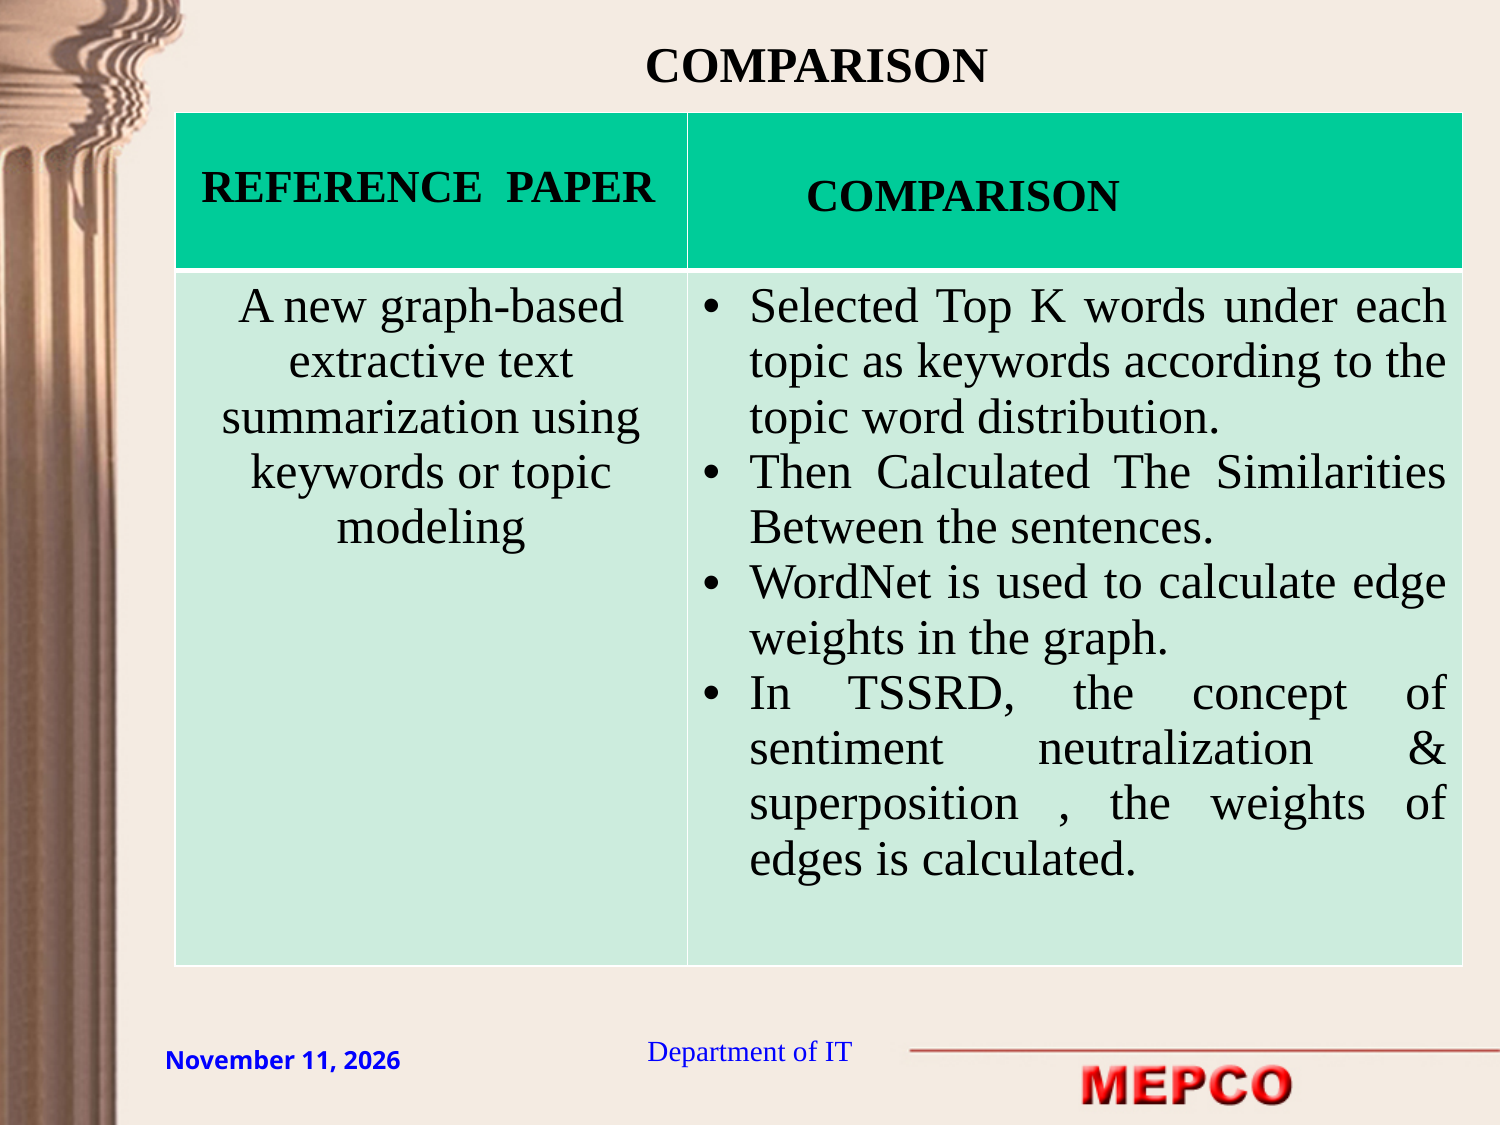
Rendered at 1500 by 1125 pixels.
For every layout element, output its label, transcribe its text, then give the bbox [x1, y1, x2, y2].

table_cell Selected Top K words under each topic as keywords according to the topic word distribution. Then Calculated The Similarities Between the sentences. WordNet is used to calculate edge weights in the graph. In TSSRD, the concept of sentiment neutralization & superposition , the weights of edges is calculated. [688, 273, 1462, 965]
table_header COMPARISON [688, 113, 1462, 268]
table_header REFERENCE PAPER [176, 113, 687, 268]
picture [0, 0, 1500, 1125]
table_cell A new graph-based extractive text summarization using keywords or topic modeling [176, 273, 687, 965]
title COMPARISON [185, 24, 1461, 100]
footer Department of IT [512, 1024, 988, 1101]
